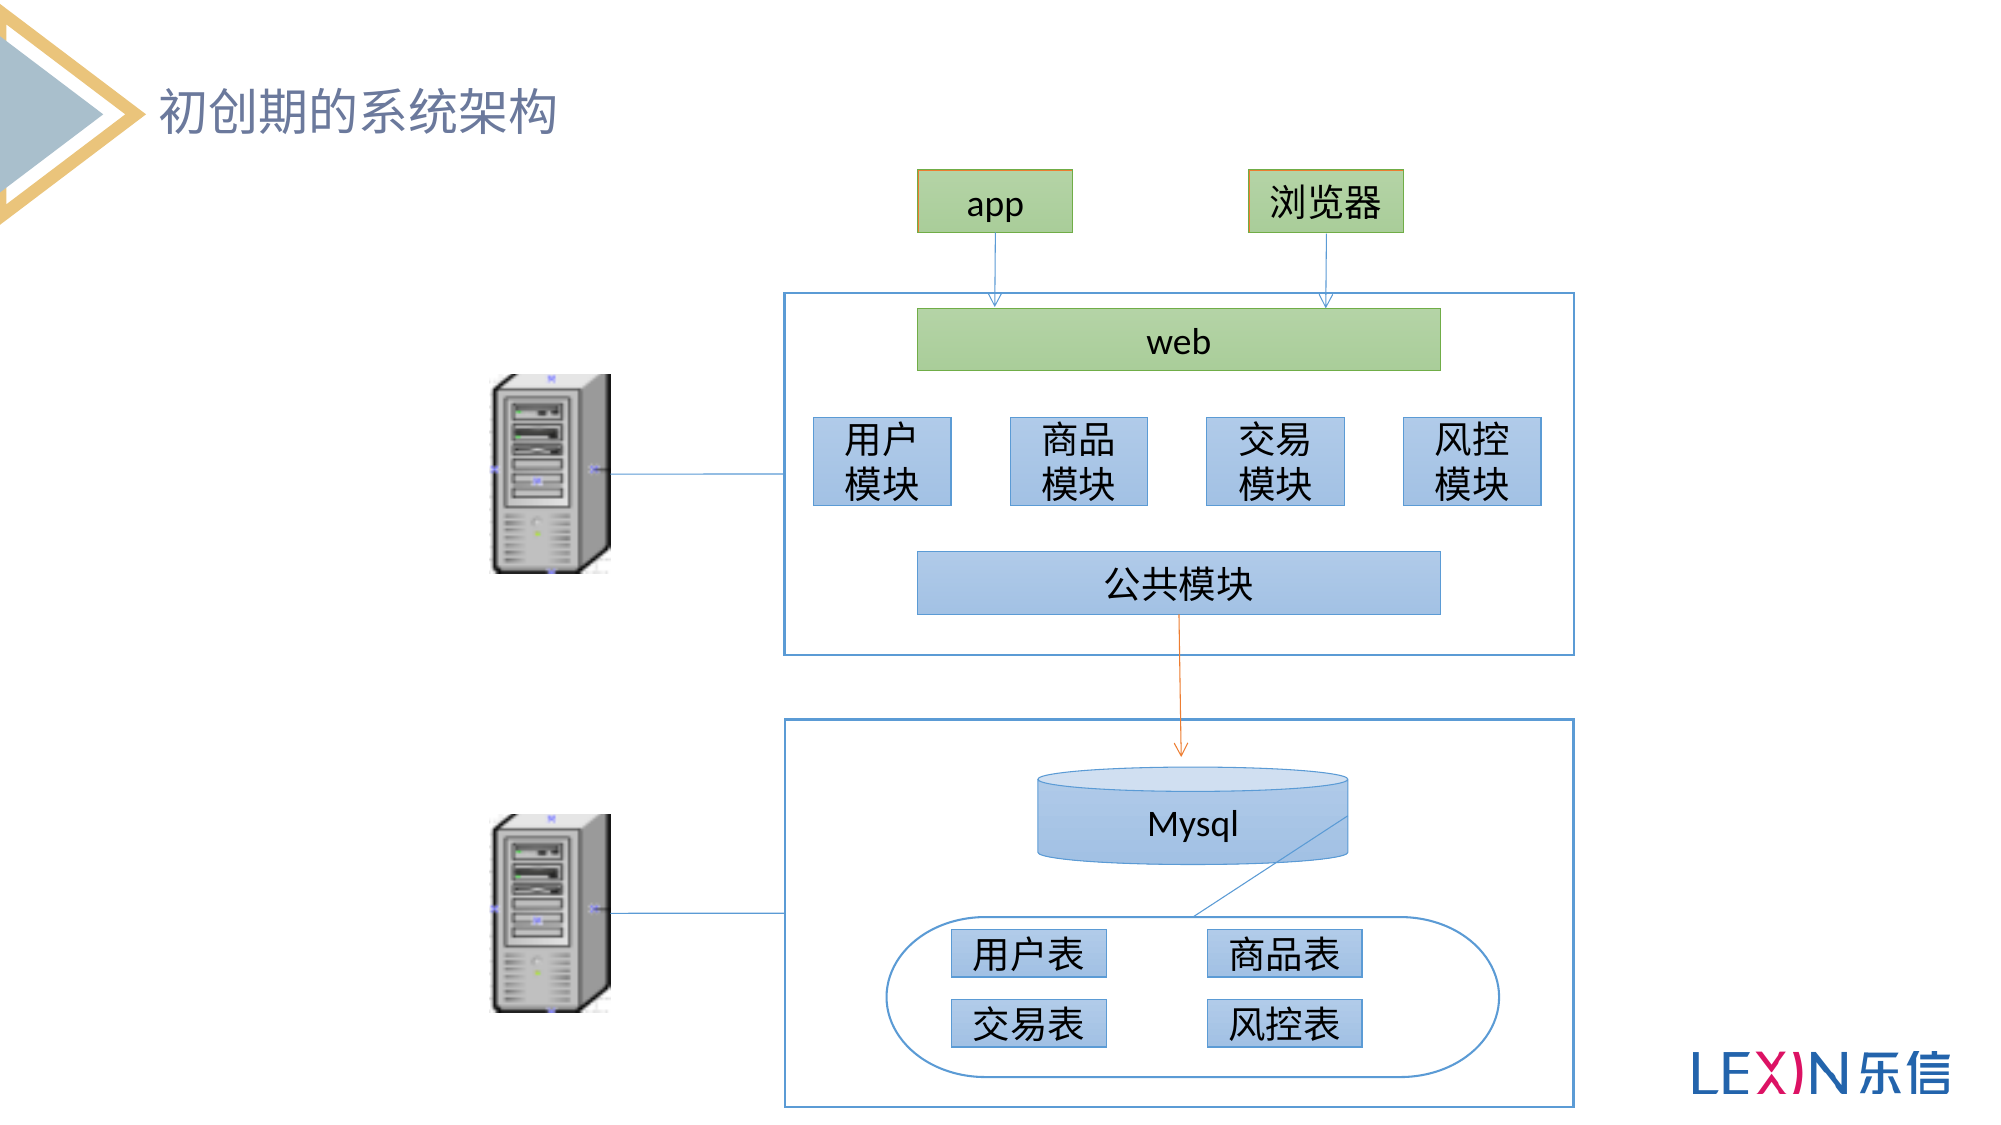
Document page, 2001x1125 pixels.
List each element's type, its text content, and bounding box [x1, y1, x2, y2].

text_box [885, 916, 1501, 1079]
picture [1693, 1051, 1950, 1094]
text_box 公共模块 [917, 551, 1441, 615]
text_box web [917, 308, 1441, 371]
text_box 商品模块 [1010, 417, 1148, 506]
text_box 初创期的系统架构 [143, 72, 583, 148]
text_box 风控模块 [1403, 417, 1542, 506]
text_box 交易表 [951, 999, 1107, 1048]
text_box [0, 34, 105, 194]
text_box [1040, 768, 1346, 790]
picture [489, 814, 611, 1013]
text_box 用户模块 [813, 417, 952, 506]
text_box Mysql [1037, 766, 1349, 866]
text_box 商品表 [1207, 929, 1363, 978]
text_box [0, 10, 138, 219]
text_box 风控表 [1207, 999, 1363, 1048]
text_box [783, 292, 1575, 656]
text_box 用户表 [951, 929, 1107, 978]
text_box app [917, 169, 1073, 233]
text_box 交易模块 [1206, 417, 1345, 506]
text_box 浏览器 [1248, 169, 1404, 233]
picture [489, 374, 611, 574]
text_box [784, 718, 1575, 1108]
